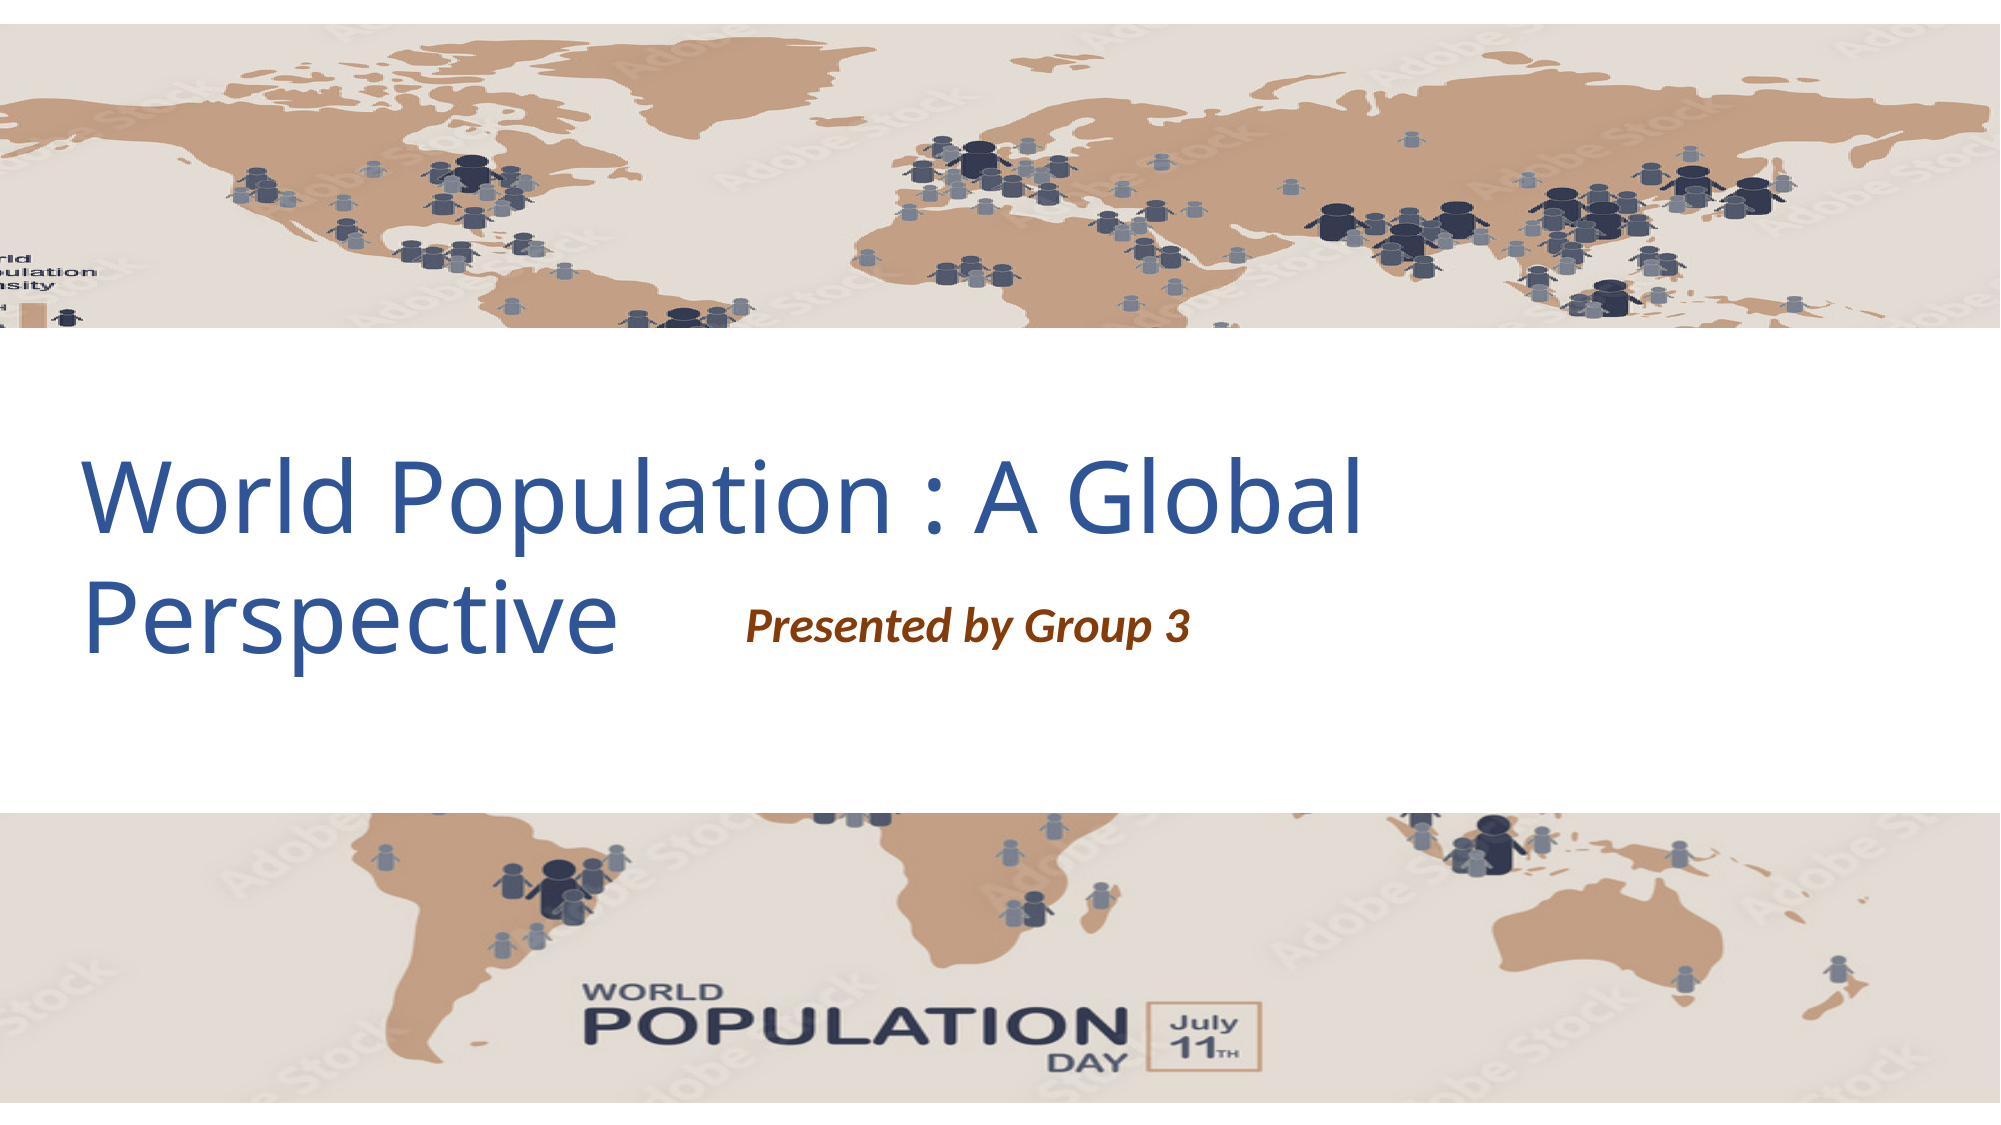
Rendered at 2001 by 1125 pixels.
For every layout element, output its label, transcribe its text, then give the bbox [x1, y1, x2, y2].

picture [0, 24, 2000, 328]
text_box World Population : A Global Perspective [65, 426, 1908, 681]
text_box Presented by Group 3 [730, 584, 1243, 660]
picture [0, 813, 2000, 1103]
